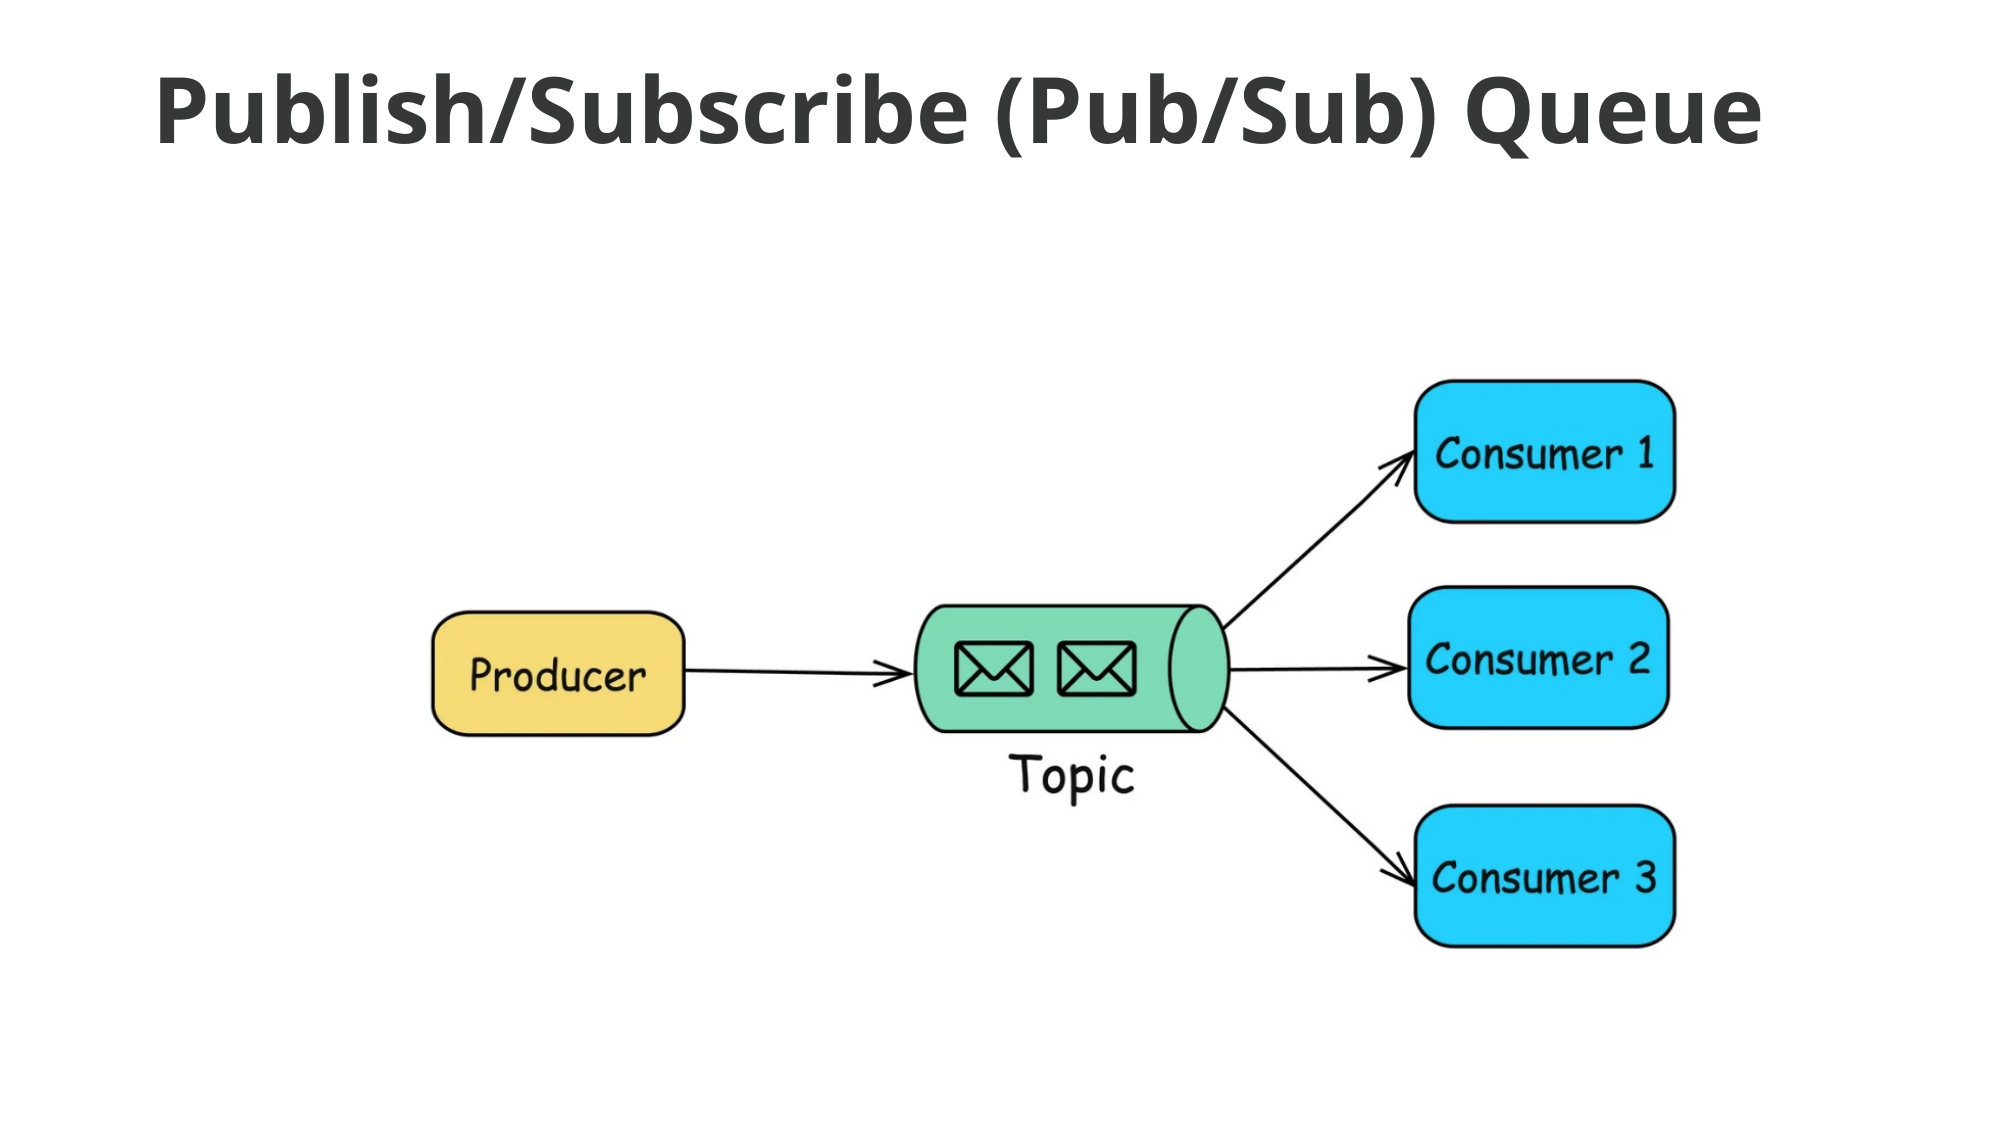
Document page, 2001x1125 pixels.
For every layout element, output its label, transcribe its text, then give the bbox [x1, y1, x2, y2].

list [197, 299, 1803, 1014]
title Publish/Subscribe (Pub/Sub) Queue [137, 59, 1863, 278]
